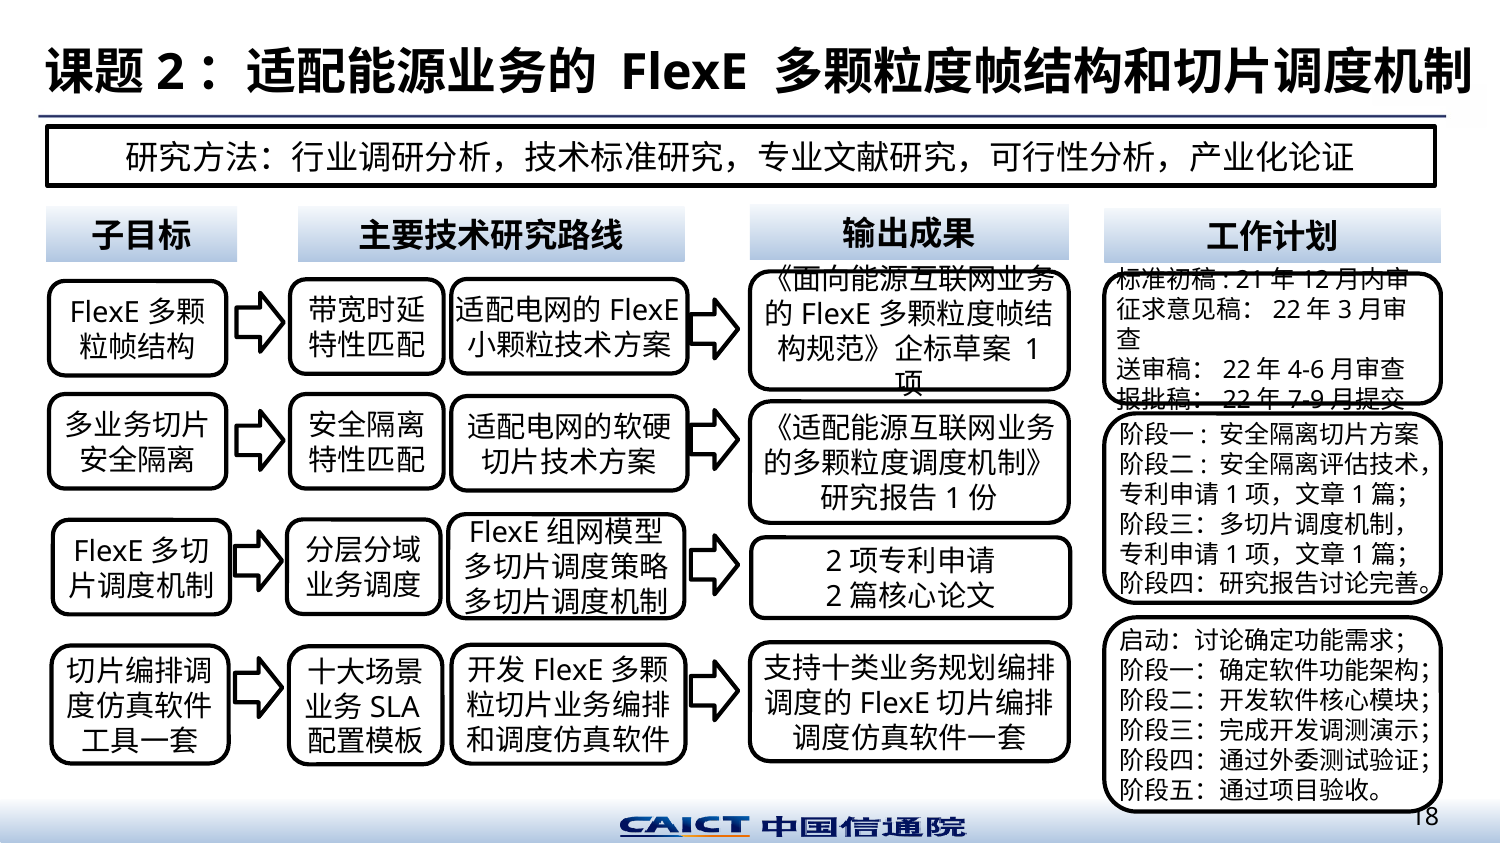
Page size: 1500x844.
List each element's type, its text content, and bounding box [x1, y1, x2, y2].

text_box [232, 656, 284, 720]
text_box 适配电网的FlexE小颗粒技术方案 [449, 276, 690, 376]
text_box 《适配能源互联网业务的多颗粒度调度机制》研究报告1份 [747, 399, 1071, 525]
text_box 开发FlexE多颗粒切片业务编排和调度仿真软件 [449, 642, 688, 766]
text_box FlexE多切片调度机制 [50, 517, 233, 617]
text_box 输出成果 [749, 204, 1069, 260]
text_box [688, 408, 740, 472]
picture [0, 0, 1500, 844]
text_box 启动：讨论确定功能需求； 阶段一：确定软件功能架构；阶段二：开发软件核心模块； 阶段三：完成开发调测演示； 阶段四：通过外委测试验证； 阶段五：通过项目验收。 [1102, 615, 1443, 814]
text_box 十大场景 业务SLA配置模板 [286, 644, 445, 767]
picture [620, 816, 967, 837]
text_box 《面向能源互联网业务的FlexE多颗粒度帧结构规范》企标草案 1 项 [747, 269, 1071, 392]
text_box 分层分域业务调度 [284, 517, 443, 617]
text_box 标准初稿: 21年12月内审 征求意见稿：22年3月审查 送审稿：22年4-6月审查 报批稿：22年7-9月提交 [1102, 271, 1443, 406]
text_box [688, 533, 740, 597]
text_box FlexE多颗粒帧结构 [46, 278, 229, 378]
text_box [688, 659, 740, 723]
text_box 工作计划 [1104, 208, 1441, 263]
text_box FlexE组网模型多切片调度策略 多切片调度机制 [446, 512, 687, 621]
text_box 阶段一: 安全隔离切片方案阶段二: 安全隔离评估技术，专利申请1项，文章1篇； 阶段三：多切片调度机制，专利申请1项，文章1篇； 阶段四：研究报告讨论完善。 [1102, 411, 1443, 605]
text_box [234, 408, 286, 472]
text_box 适配电网的软硬切片技术方案 [449, 393, 690, 493]
text_box 多业务切片安全隔离 [46, 391, 229, 491]
text_box 研究方法：行业调研分析，技术标准研究，专业文献研究，可行性分析，产业化论证 [45, 124, 1437, 188]
text_box 安全隔离特性匹配 [287, 391, 446, 491]
text_box 2项专利申请 2篇核心论文 [749, 535, 1073, 621]
text_box 课题2：适配能源业务的 FlexE 多颗粒度帧结构和切片调度机制 [29, 32, 1500, 108]
text_box [234, 290, 286, 354]
text_box [688, 297, 740, 361]
text_box 支持十类业务规划编排调度的FlexE切片编排调度仿真软件一套 [747, 640, 1071, 764]
text_box [233, 529, 284, 593]
text_box 主要技术研究路线 [298, 206, 685, 262]
text_box 带宽时延特性匹配 [287, 277, 446, 376]
text_box 切片编排调度仿真软件工具一套 [49, 643, 231, 766]
text_box 子目标 [46, 206, 238, 262]
